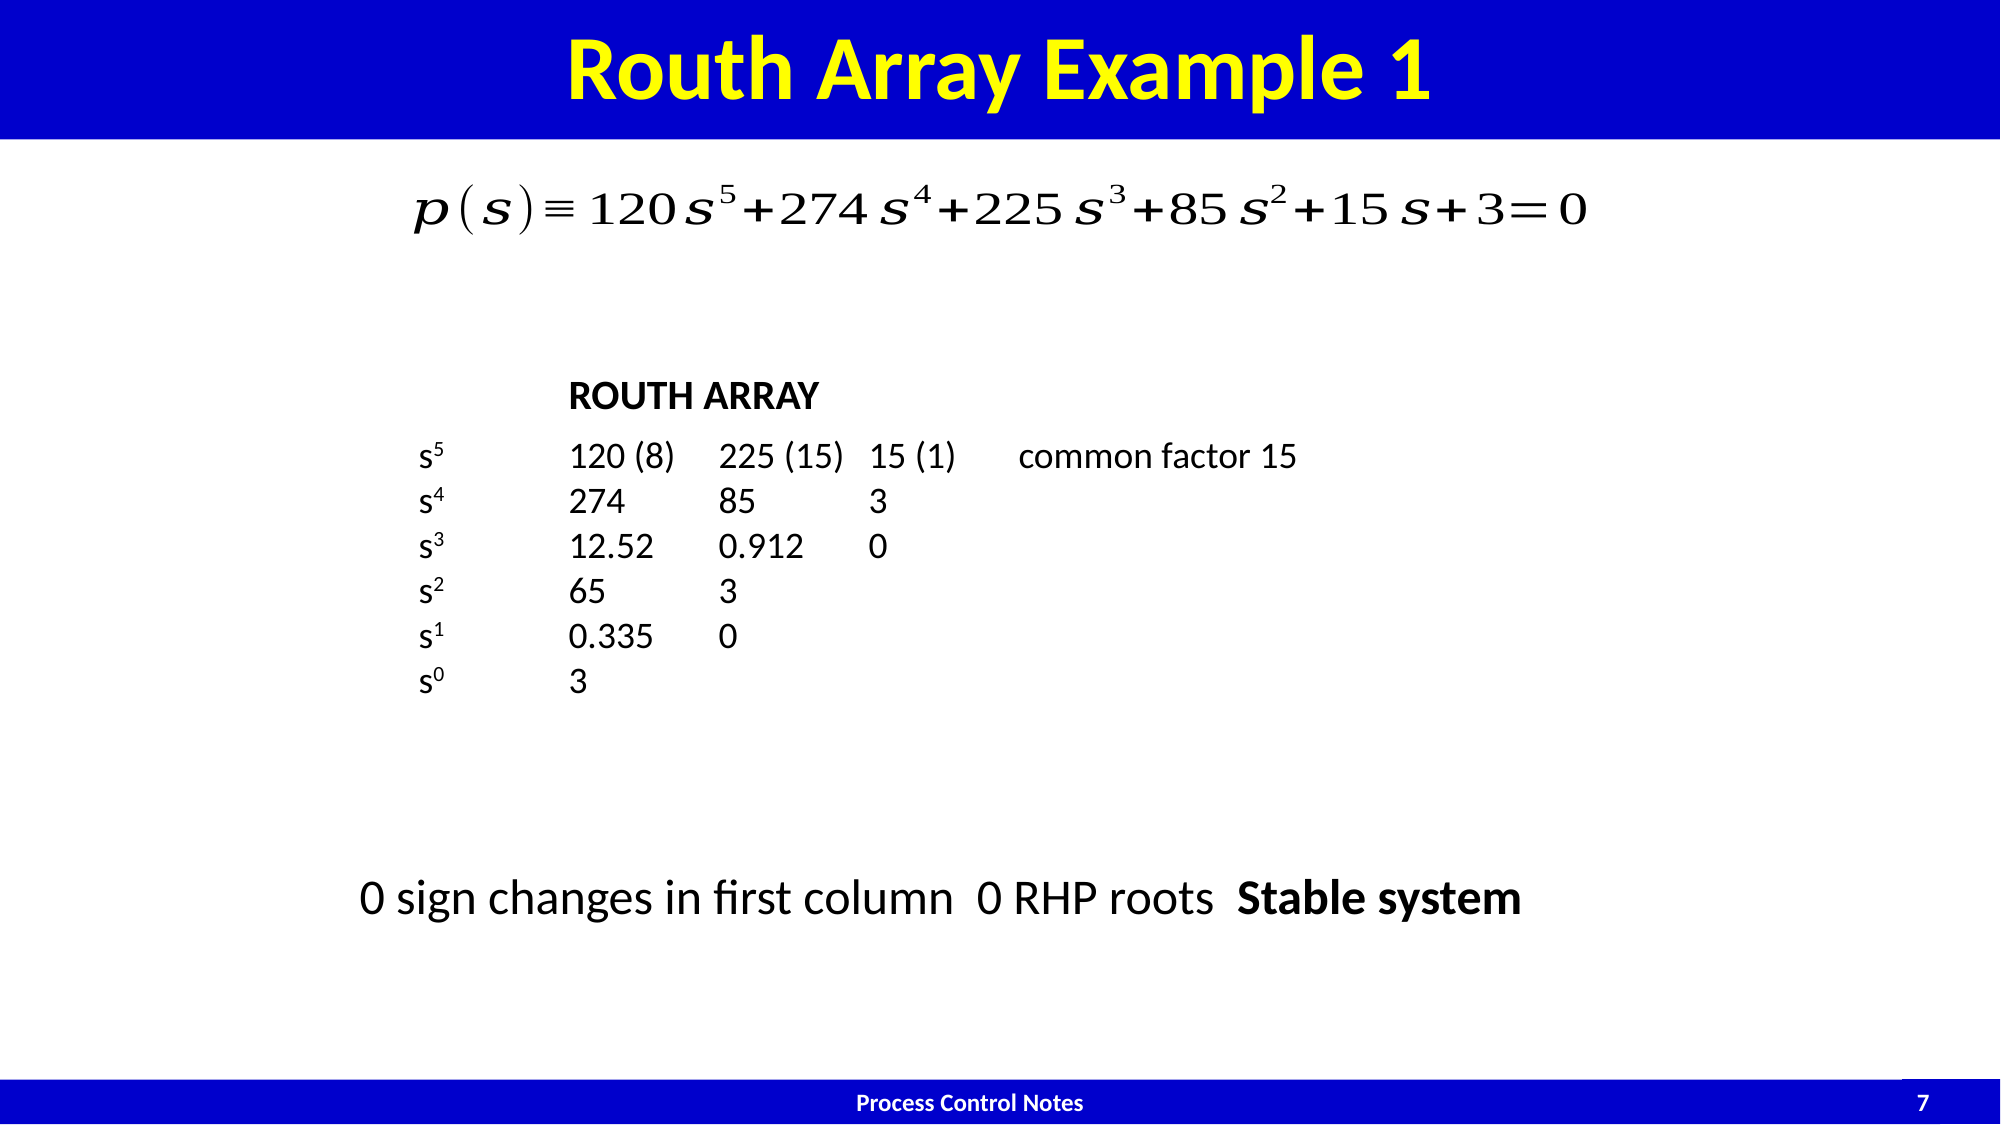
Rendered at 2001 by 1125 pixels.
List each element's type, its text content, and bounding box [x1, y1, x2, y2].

title Routh Array Example 1 [0, 0, 2000, 140]
text_box ROUTH ARRAY s5 120 (8) 225 (15) 15 (1) common factor 15 s4 274 85 3 s3 12.52 0.912 0 s2 65 3 s1 0.335 0 s0 3 [403, 360, 1355, 708]
